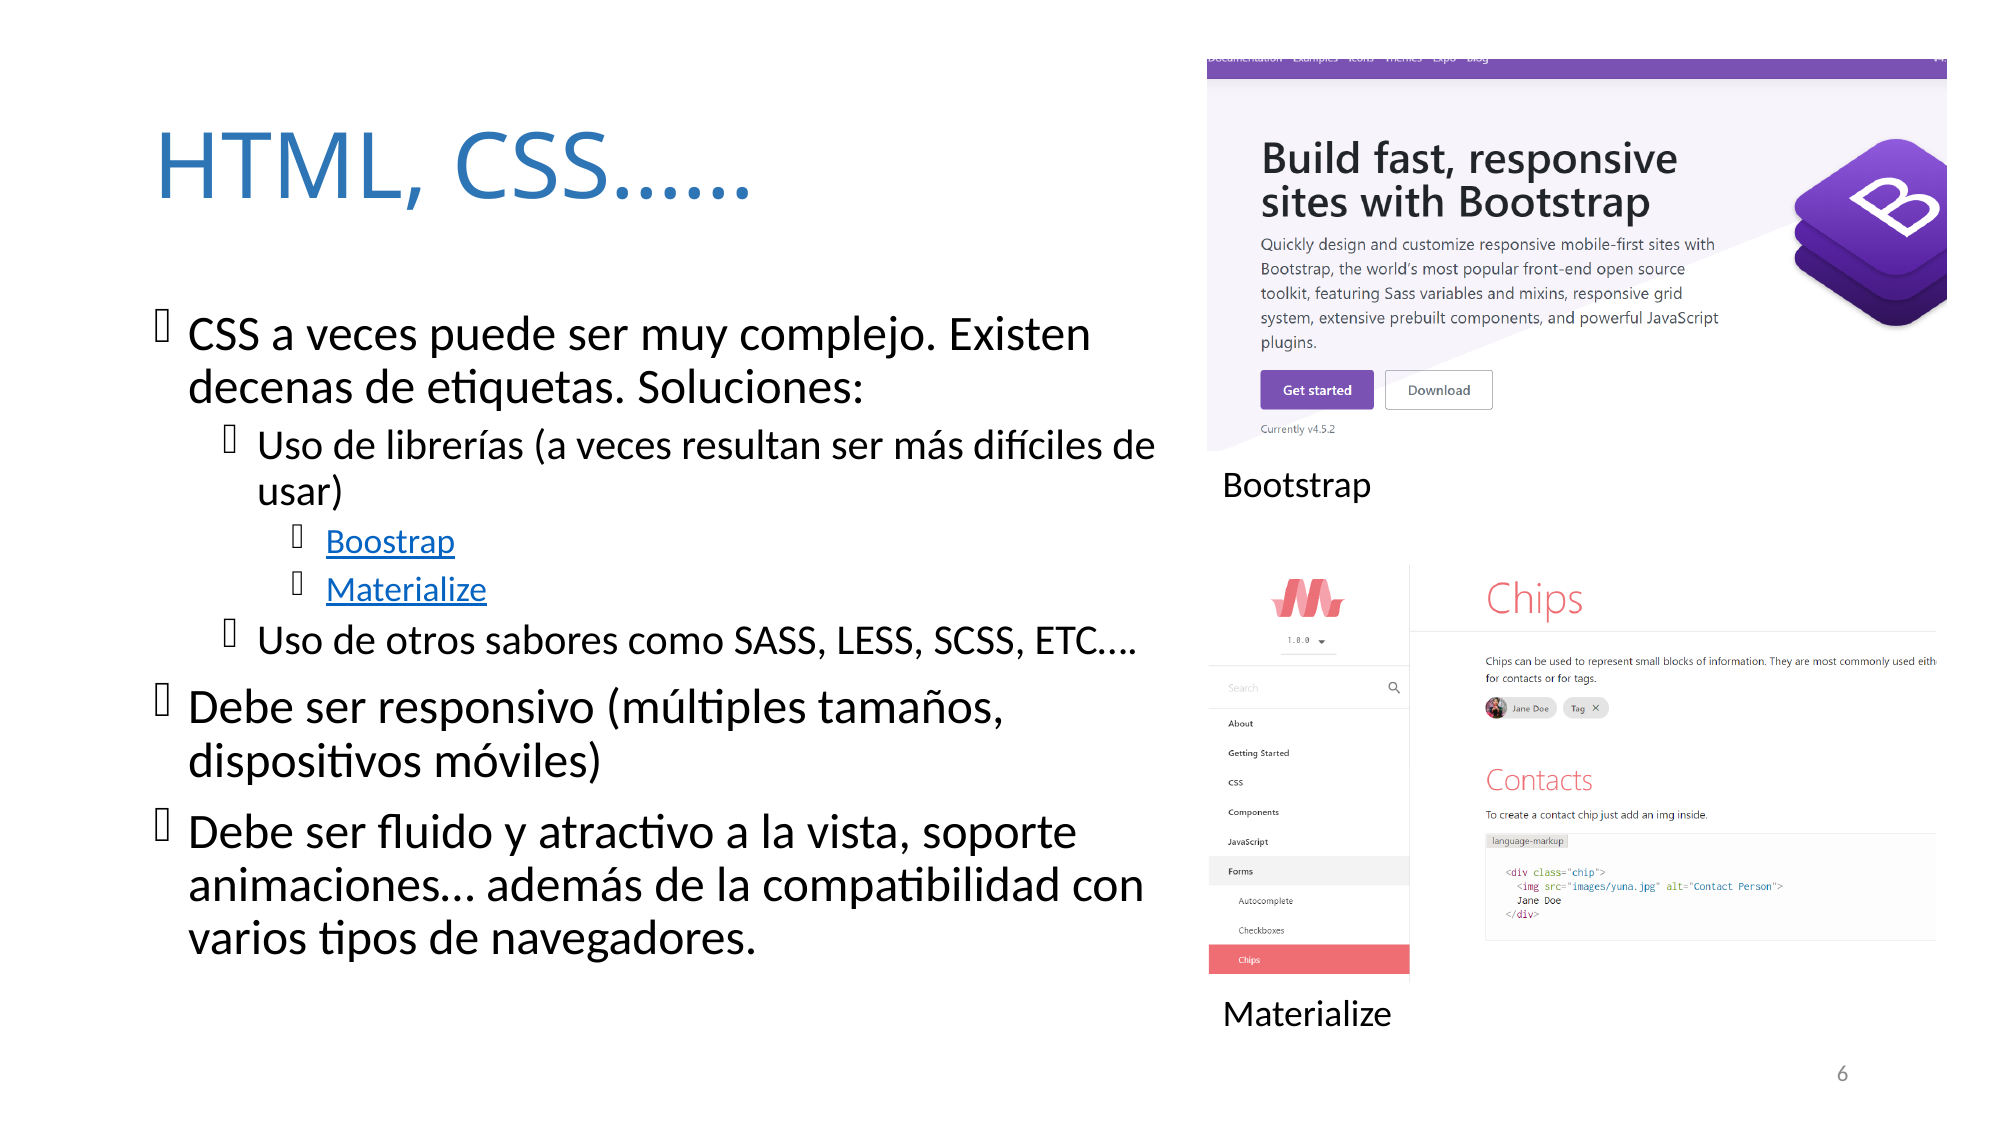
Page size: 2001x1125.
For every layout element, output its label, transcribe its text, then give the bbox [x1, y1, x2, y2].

list CSS a veces puede ser muy complejo. Existen decenas de etiquetas. Soluciones: Uso de librerías (a veces resultan ser más difíciles de usar) Boostrap Materialize Uso de otros sabores como SASS, LESS, SCSS, ETC…. Debe ser responsivo (múltiples tamaños, dispositivos móviles) Debe ser fluido y atractivo a la vista, soporte animaciones… además de la compatibilidad con varios tipos de navegadores. [138, 299, 1174, 1014]
slide_number 6 [1413, 1042, 1864, 1103]
text_box Materialize [1207, 982, 1573, 1042]
picture [1207, 59, 1947, 451]
title HTML, CSS…… [138, 60, 1207, 278]
picture [1208, 565, 1937, 983]
text_box Bootstrap [1207, 453, 1573, 513]
